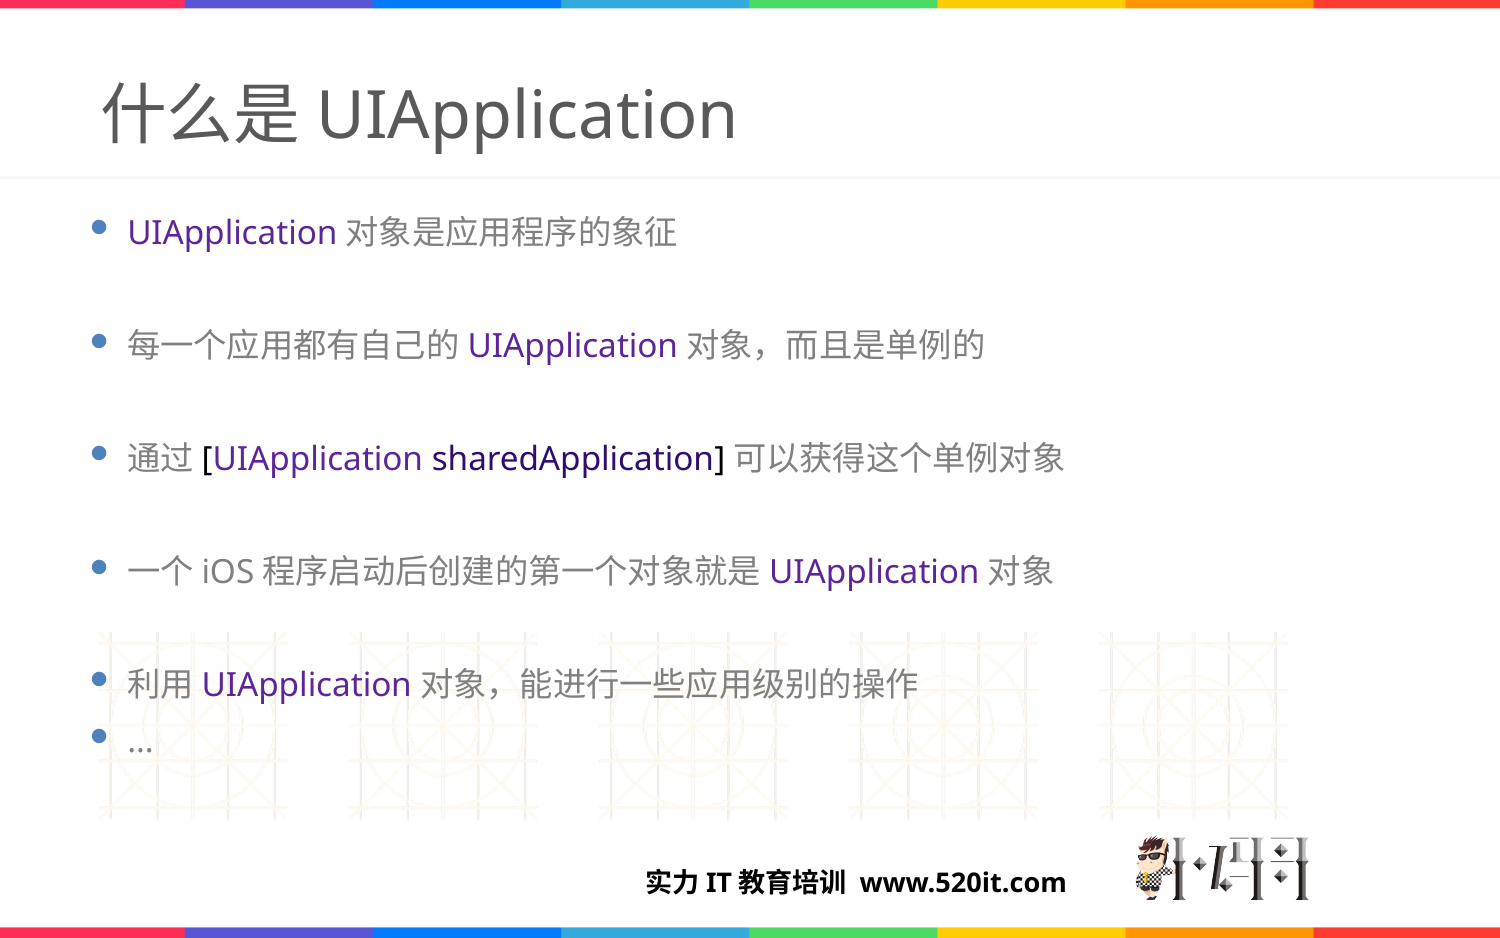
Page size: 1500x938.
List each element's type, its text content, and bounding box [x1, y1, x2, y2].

title 什么是UIApplication [85, 64, 1419, 178]
picture [0, 0, 1500, 176]
picture [0, 180, 1500, 938]
list UIApplication对象是应用程序的象征 每一个应用都有自己的UIApplication对象，而且是单例的 通过[UIApplication sharedApplication]可以获得这个单例对象 一个iOS程序启动后创建的第一个对象就是UIApplication对象 利用UIApplication对象，能进行一些应用级别的操作 … [75, 203, 1425, 835]
